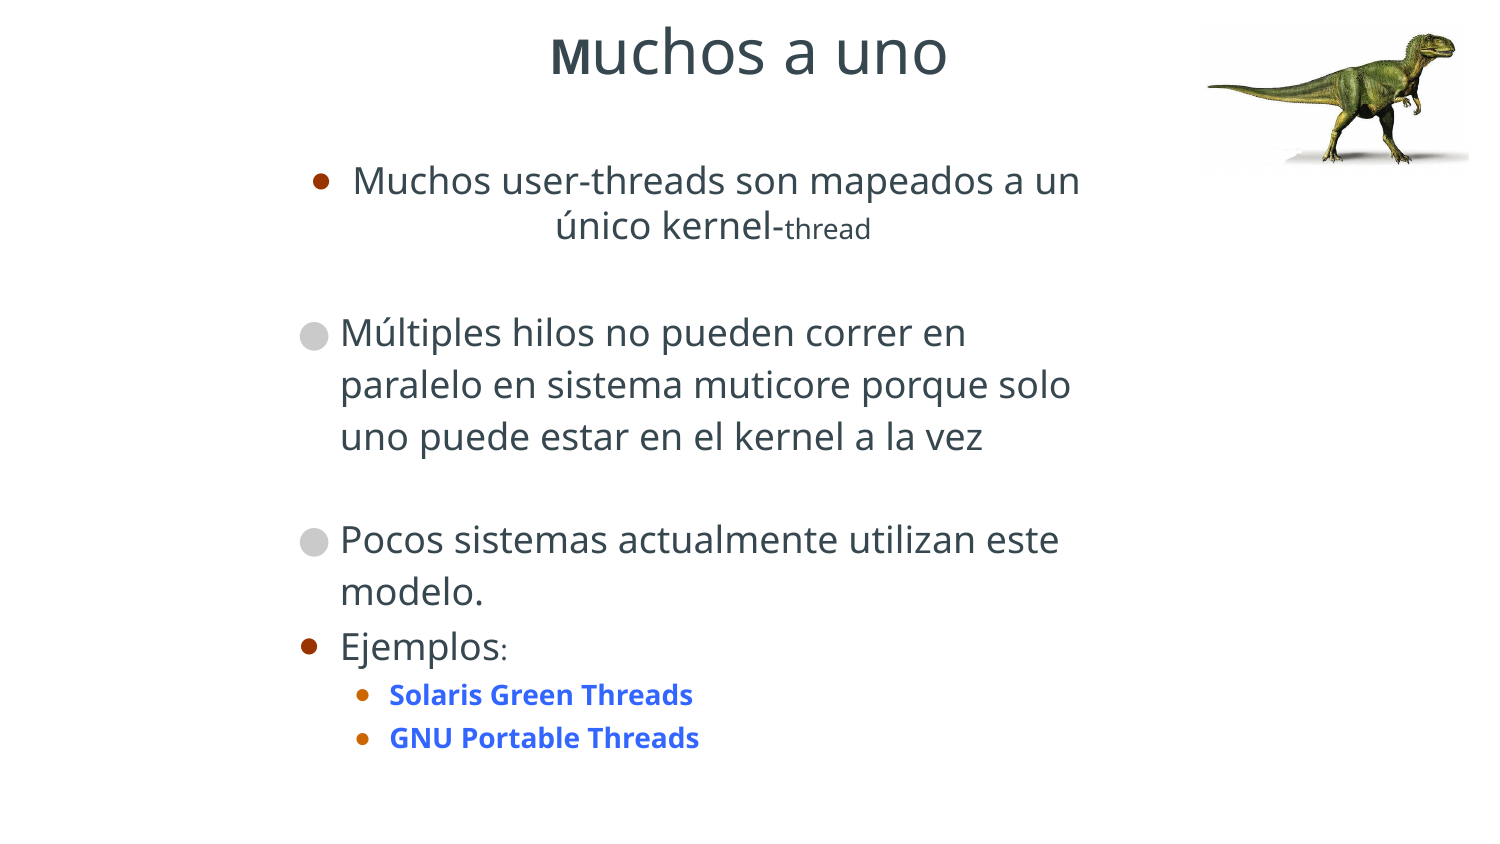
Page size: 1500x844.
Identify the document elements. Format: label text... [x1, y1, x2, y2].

list Muchos user-threads son mapeados a un único kernel-thread Múltiples hilos no pueden correr en paralelo en sistema muticore porque solo uno puede estar en el kernel a la vez Pocos sistemas actualmente utilizan este modelo. Ejemplos: Solaris Green Threads GNU Portable Threads [286, 151, 1105, 710]
title Muchos a uno [243, 21, 1191, 93]
picture [1195, 18, 1469, 174]
